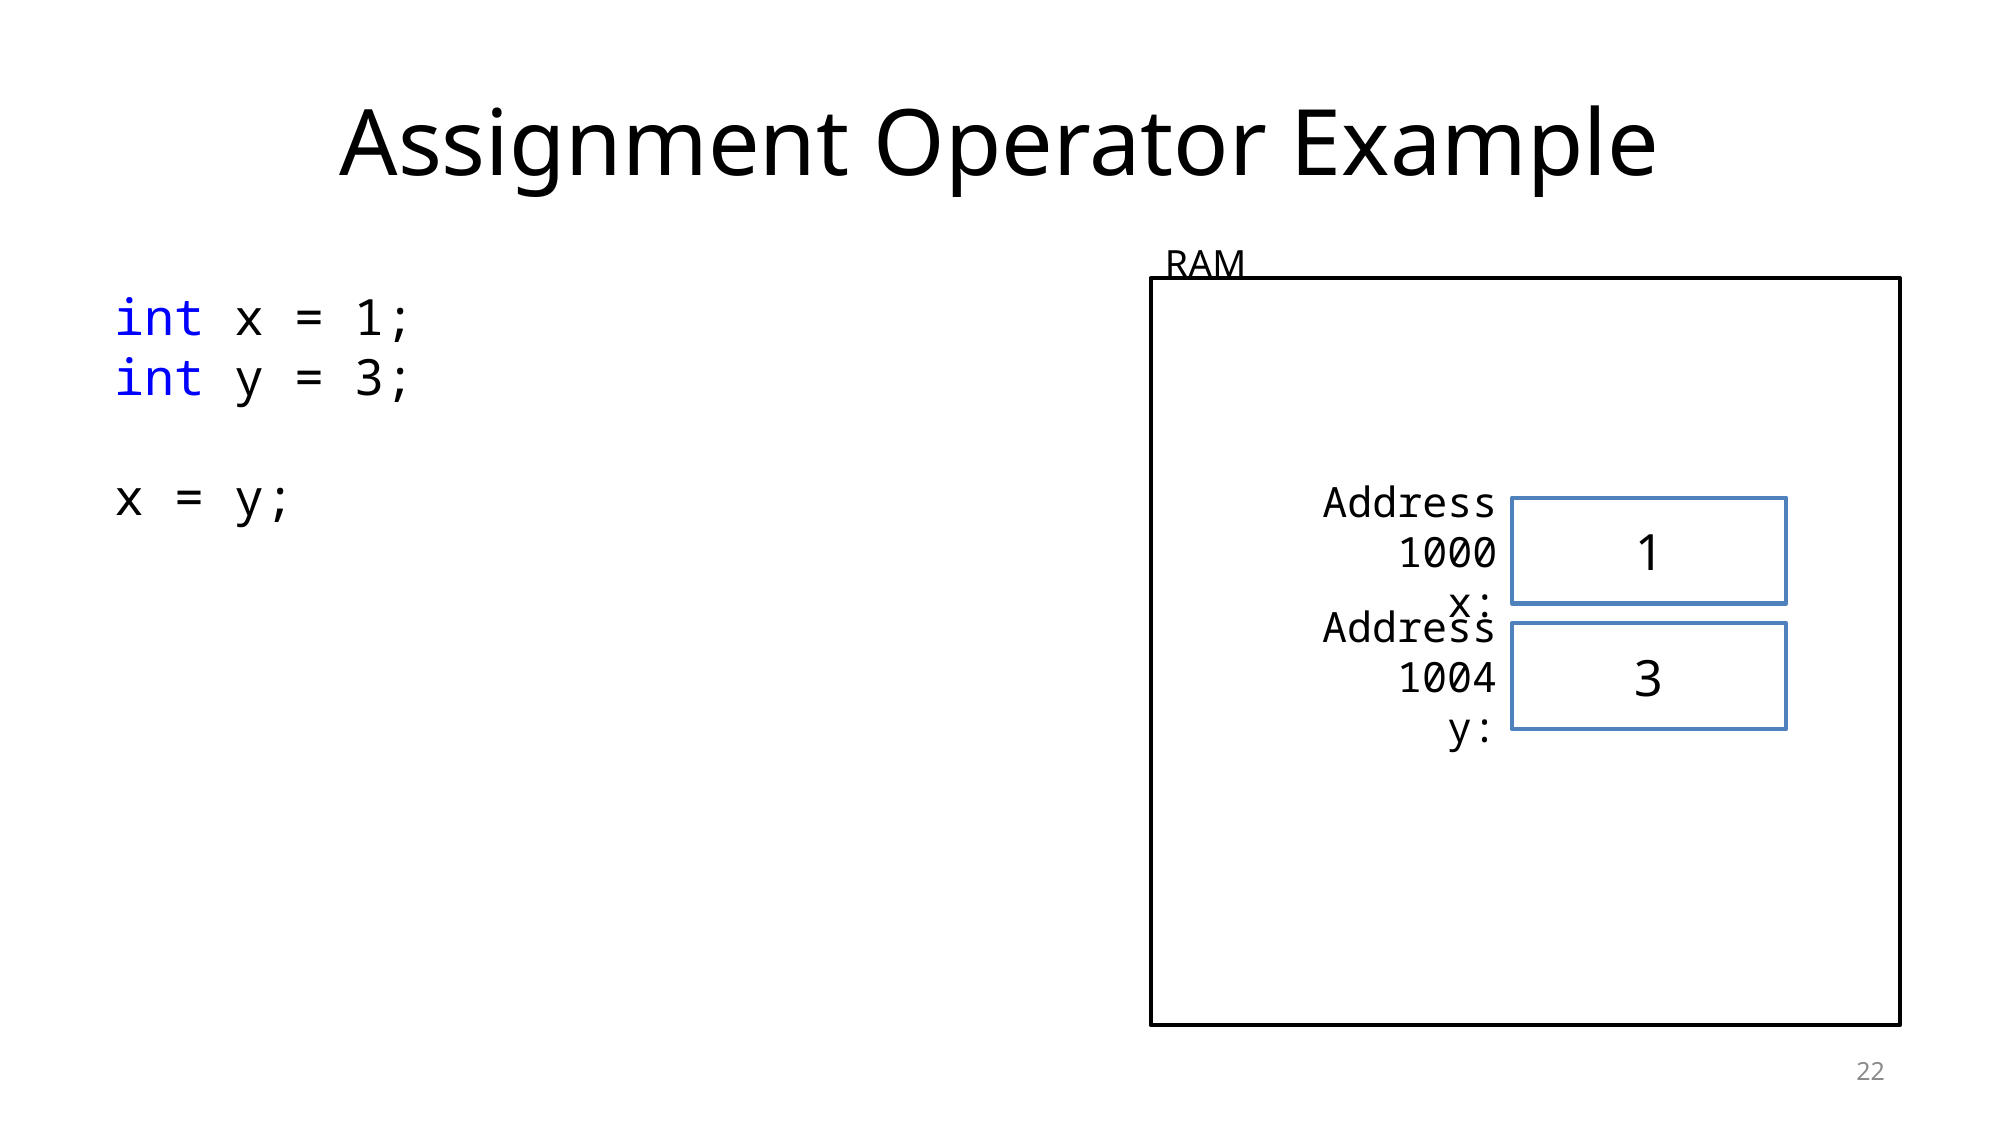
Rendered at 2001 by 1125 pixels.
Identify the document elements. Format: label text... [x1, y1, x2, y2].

title Assignment Operator Example [99, 45, 1900, 233]
text_box RAM [1150, 232, 1429, 293]
text_box [1149, 276, 1902, 1027]
text_box int x = 1; int y = 3; x = y; [99, 277, 989, 533]
text_box 1 [1512, 496, 1788, 606]
slide_number 22 [1433, 1042, 1900, 1103]
text_box 3 [1512, 621, 1788, 731]
text_box Address 1000 x: [1199, 468, 1512, 593]
text_box Address 1004 y: [1199, 593, 1512, 759]
